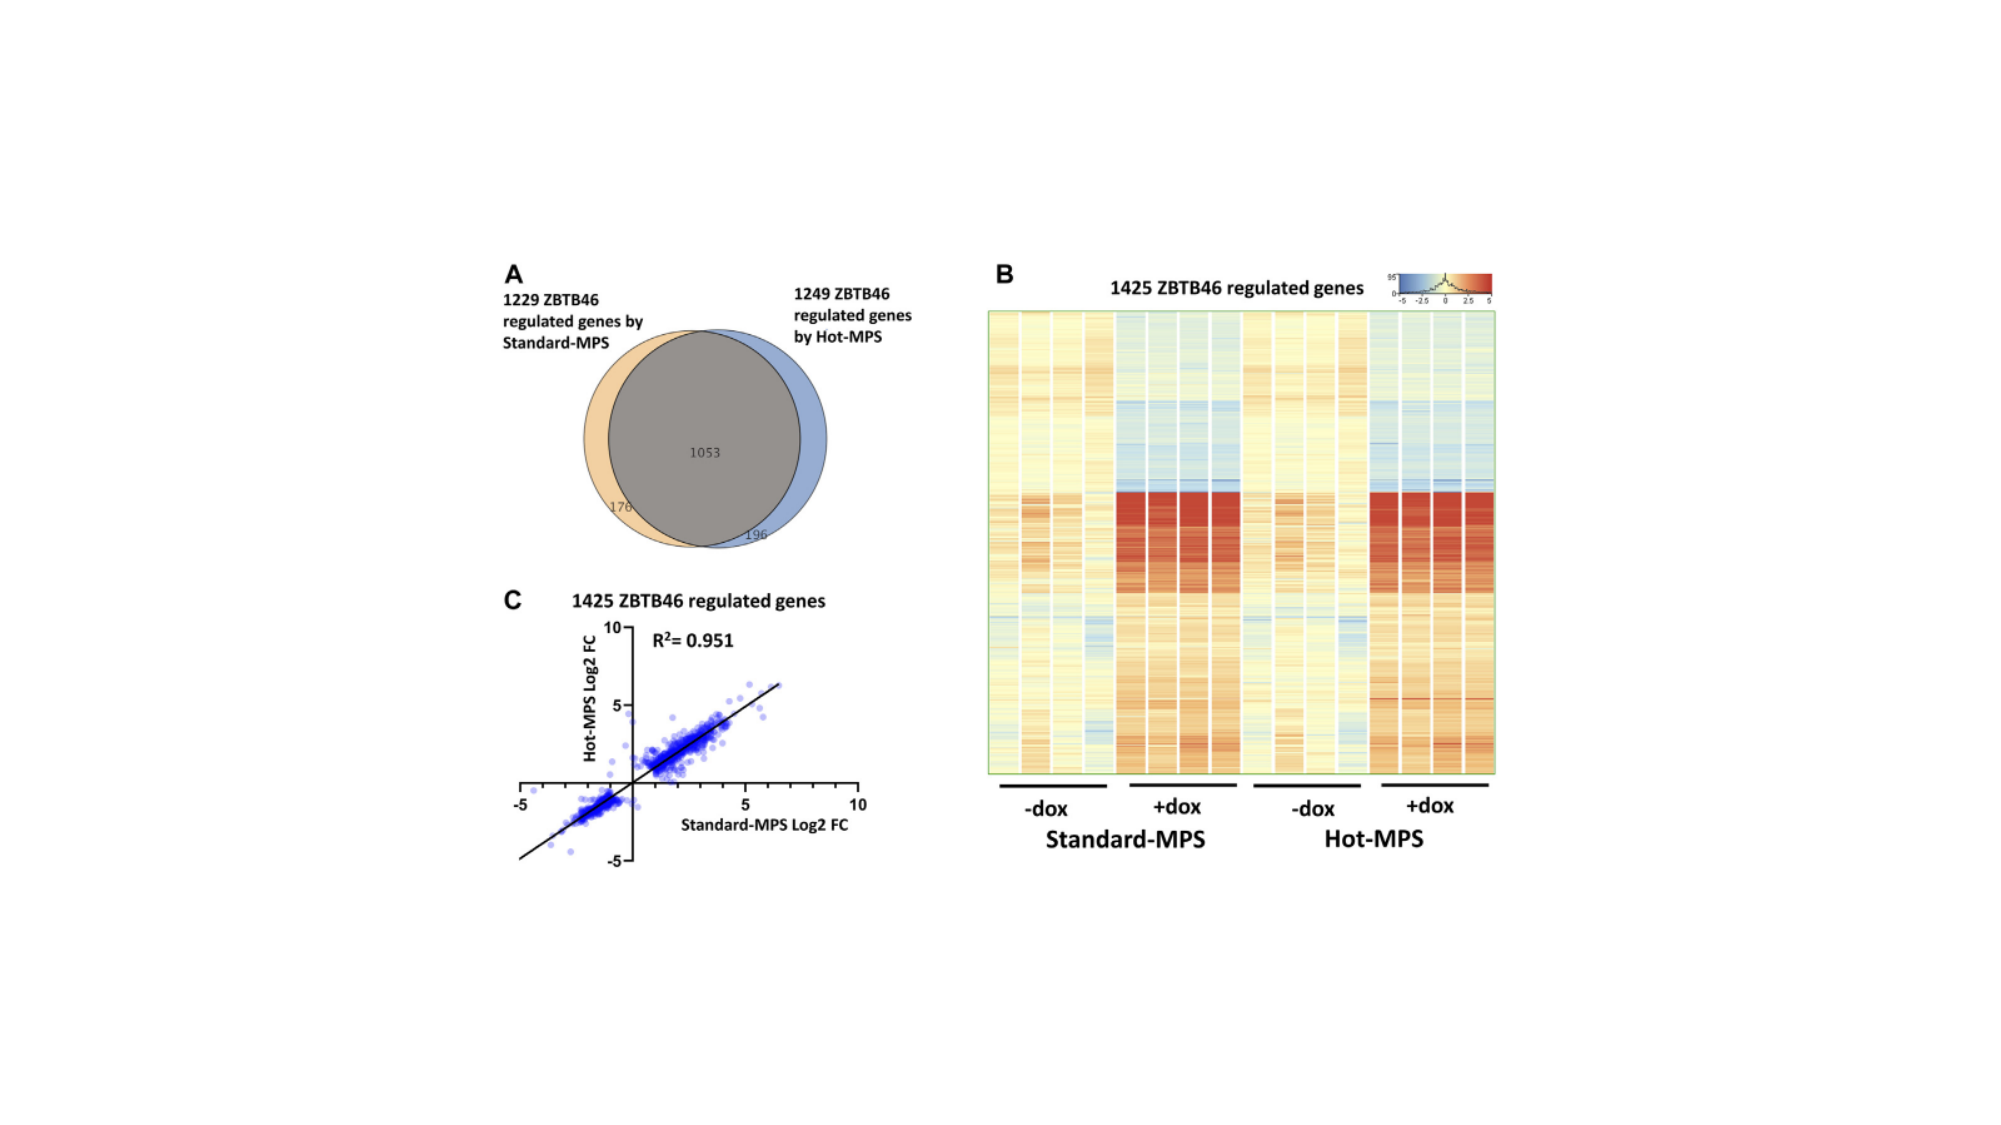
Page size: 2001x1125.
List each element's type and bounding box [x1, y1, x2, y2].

picture [354, 234, 1645, 891]
